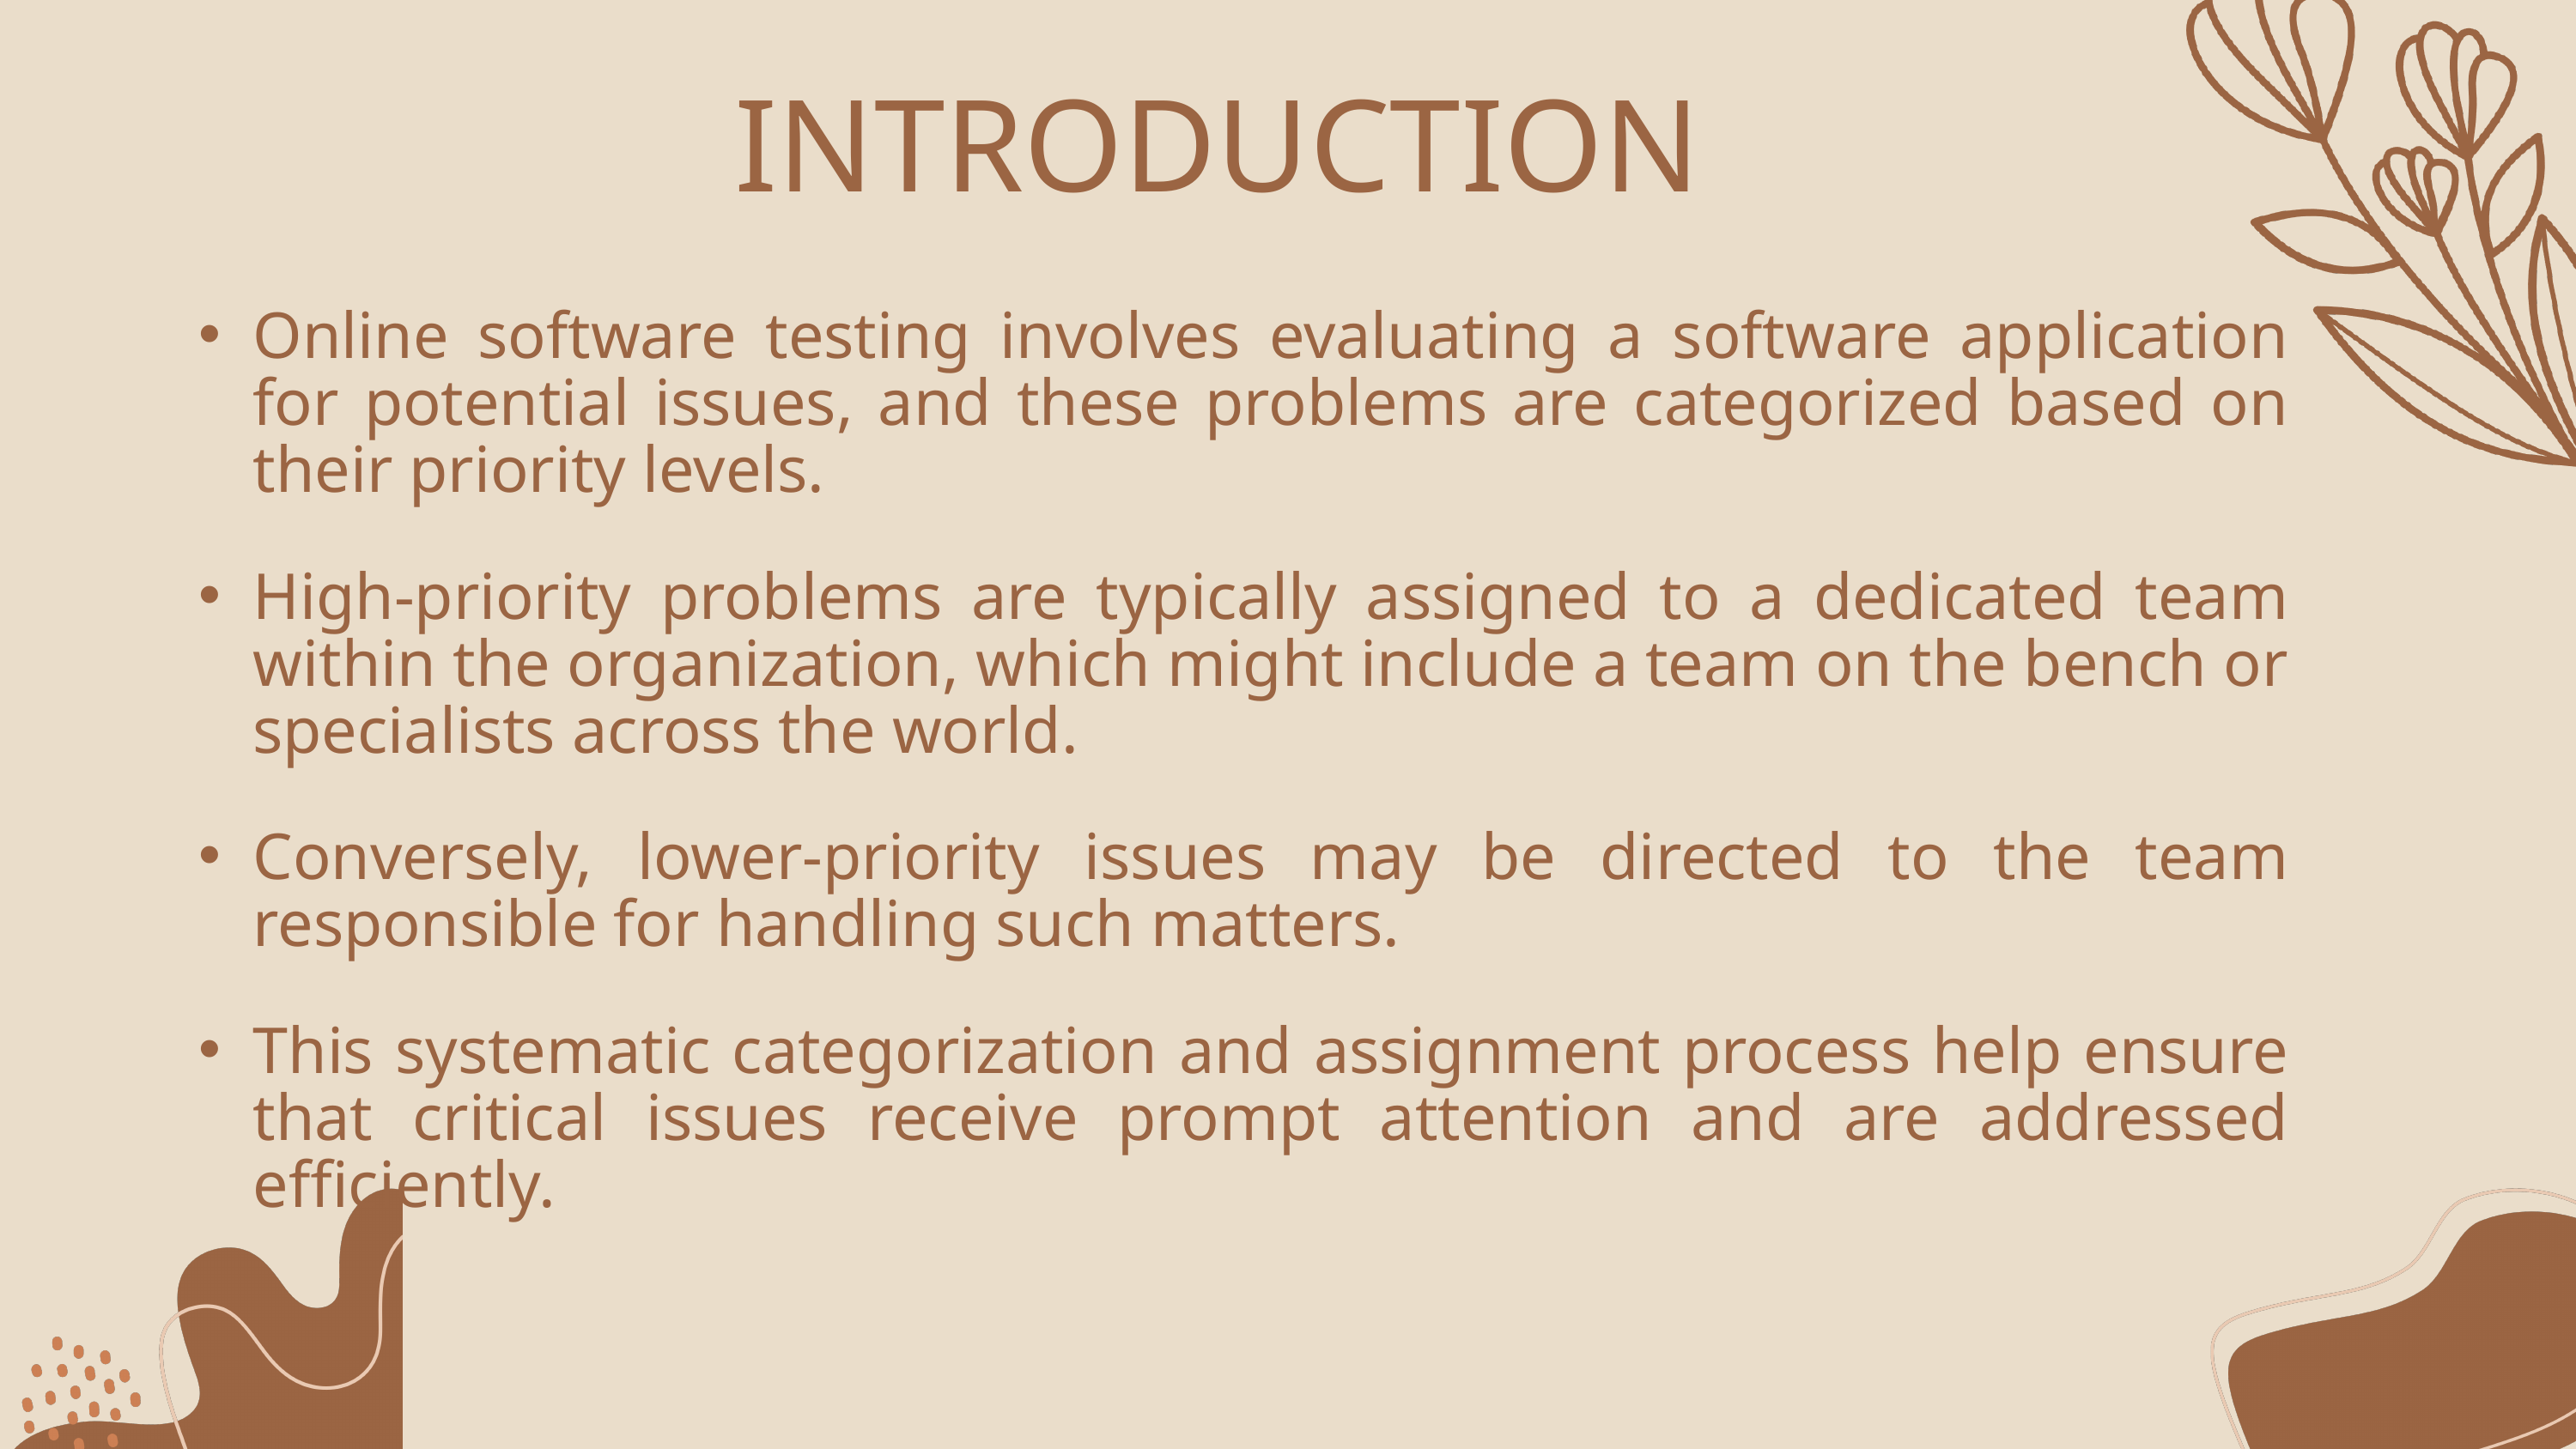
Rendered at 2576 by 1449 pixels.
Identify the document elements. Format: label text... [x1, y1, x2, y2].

text_box [2210, 1188, 2576, 1449]
text_box [2186, 0, 2576, 548]
text_box INTRODUCTION [473, 82, 1962, 218]
text_box Online software testing involves evaluating a software application for potential issues, and these problems are categorized based on their priority levels. High-priority problems are typically assigned to a dedicated team within the organization, which might include a team on the bench or specialists across the world. Conversely, lower-priority issues may be directed to the team responsible for handling such matters. This systematic categorization and assignment process help ensure that critical issues receive prompt attention and are addressed efficiently. [145, 303, 2289, 1261]
text_box [0, 1188, 403, 1449]
